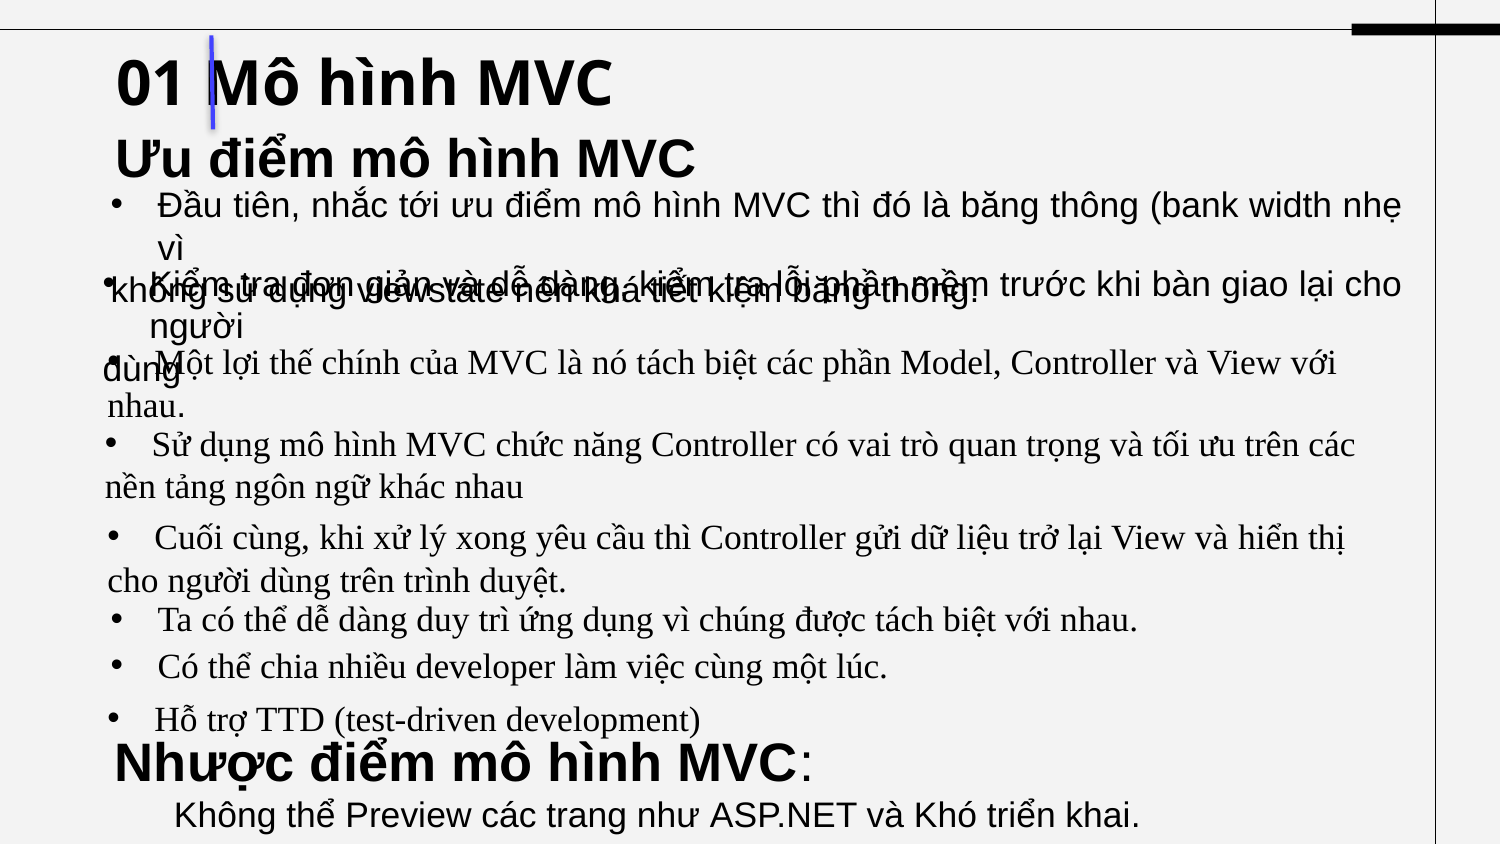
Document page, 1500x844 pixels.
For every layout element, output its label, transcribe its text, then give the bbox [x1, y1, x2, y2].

text_box Nhược điểm mô hình MVC: Không thể Preview các trang như ASP.NET và Khó triển khai. [100, 720, 1414, 844]
text_box Cuối cùng, khi xử lý xong yêu cầu thì Controller gửi dữ liệu trở lại View và hiển thị cho người dùng trên trình duyệt. [92, 506, 1415, 607]
text_box Đầu tiên, nhắc tới ưu điểm mô hình MVC thì đó là băng thông (bank width nhẹ vì không sử dụng viewstate nên khá tiết kiệm băng thông. [95, 174, 1419, 253]
text_box Kiểm tra đơn giản và dễ dàng, kiểm tra lỗi phần mềm trước khi bàn giao lại cho người dùng [87, 253, 1419, 396]
text_box Ta có thể dễ dàng duy trì ứng dụng vì chúng được tách biệt với nhau. [95, 589, 1419, 635]
text_box Hỗ trợ TTD (test-driven development) [92, 688, 1415, 746]
title 01 Mô hình MVC [101, 28, 1365, 116]
text_box Có thể chia nhiều developer làm việc cùng một lúc. [95, 635, 1419, 694]
text_box Một lợi thế chính của MVC là nó tách biệt các phần Model, Controller và View với nhau. [92, 332, 1419, 432]
text_box Ưu điểm mô hình MVC [100, 116, 1365, 174]
text_box Sử dụng mô hình MVC chức năng Controller có vai trò quan trọng và tối ưu trên các nền tảng ngôn ngữ khác nhau [90, 413, 1416, 514]
